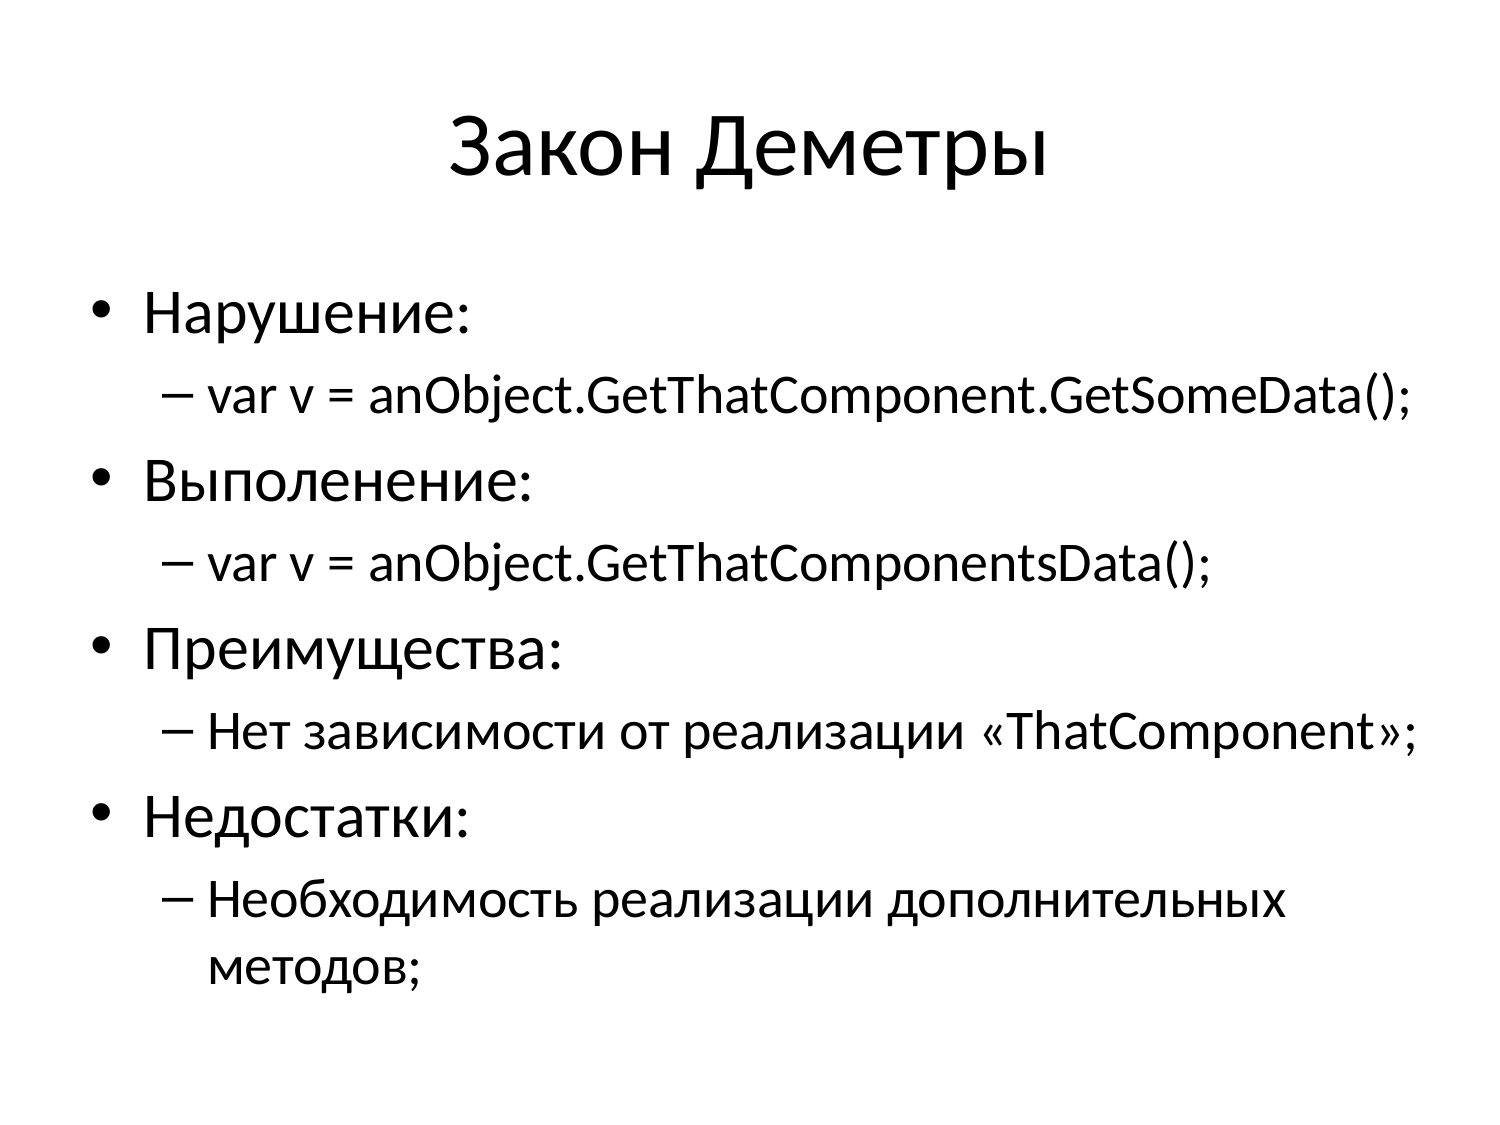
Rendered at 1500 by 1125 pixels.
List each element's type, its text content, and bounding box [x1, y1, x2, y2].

list Нарушение: var v = anObject.GetThatComponent.GetSomeData(); Выполенение: var v = anObject.GetThatComponentsData(); Преимущества: Нет зависимости от реализации «ThatComponent»; Недостатки: Необходимость реализации дополнительных методов; [75, 262, 1500, 1005]
title Закон Деметры [75, 45, 1425, 233]
